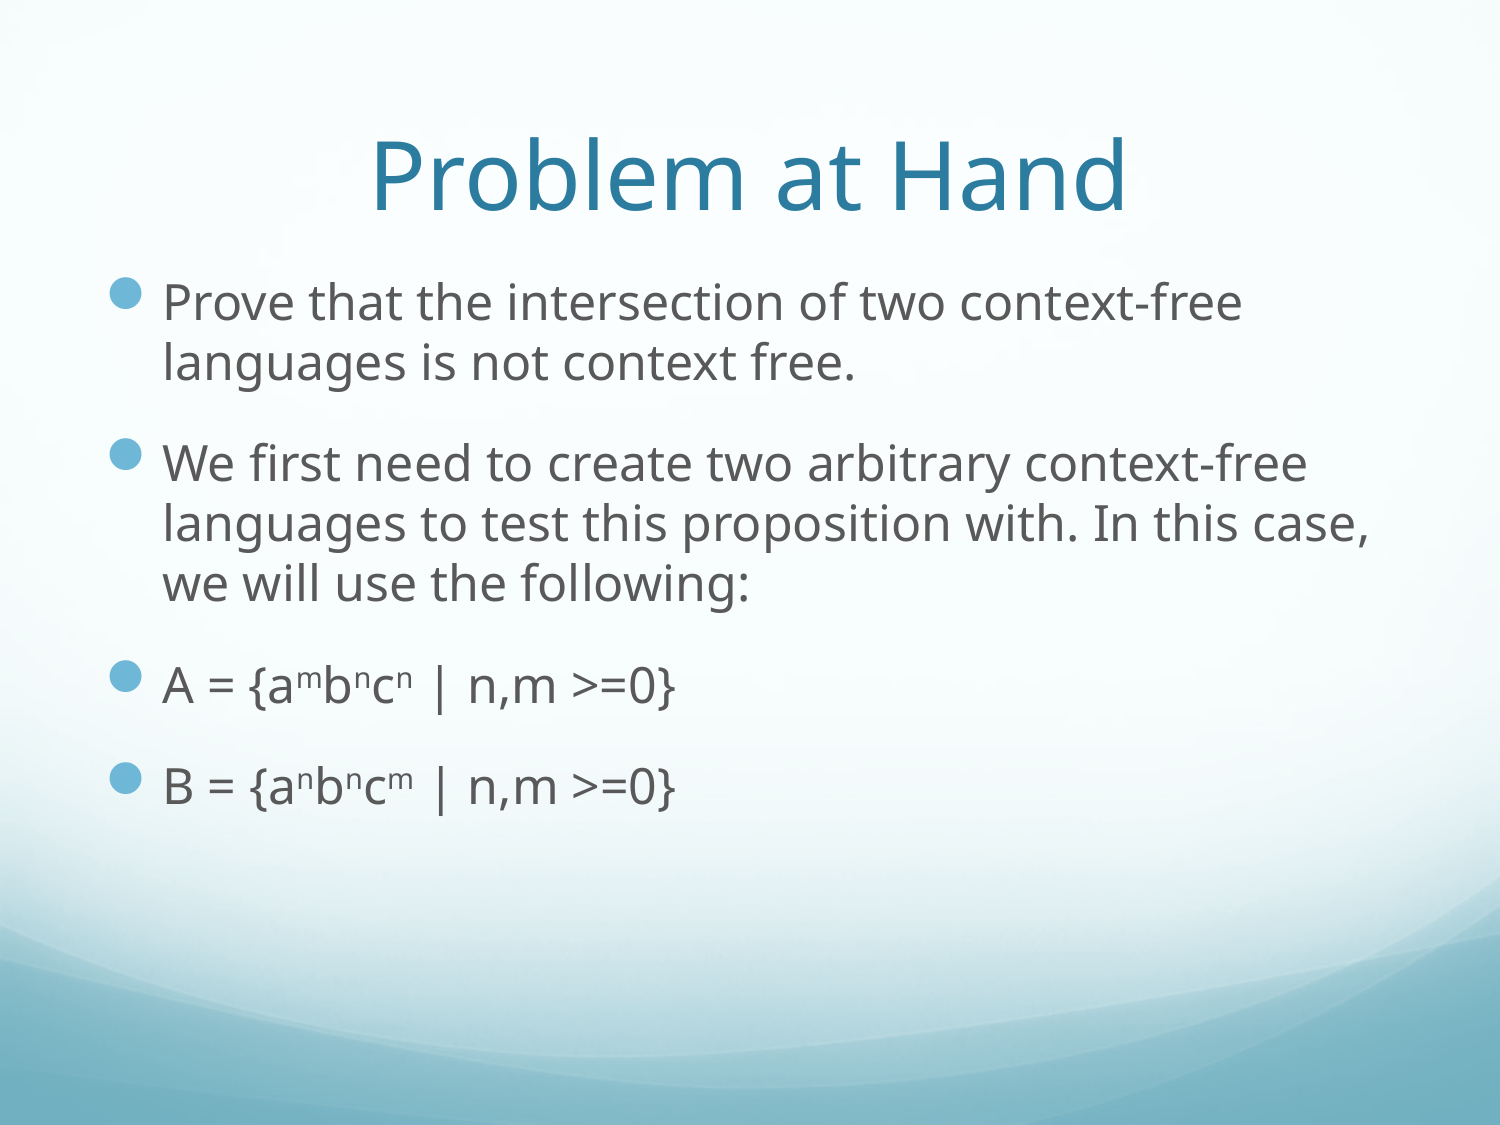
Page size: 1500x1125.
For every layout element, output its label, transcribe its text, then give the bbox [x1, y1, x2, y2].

title Problem at Hand [90, 17, 1410, 237]
list Prove that the intersection of two context-free languages is not context free. We first need to create two arbitrary context-free languages to test this proposition with. In this case, we will use the following: A = {ambncn | n,m >=0} B = {anbncm | n,m >=0} [90, 262, 1410, 975]
